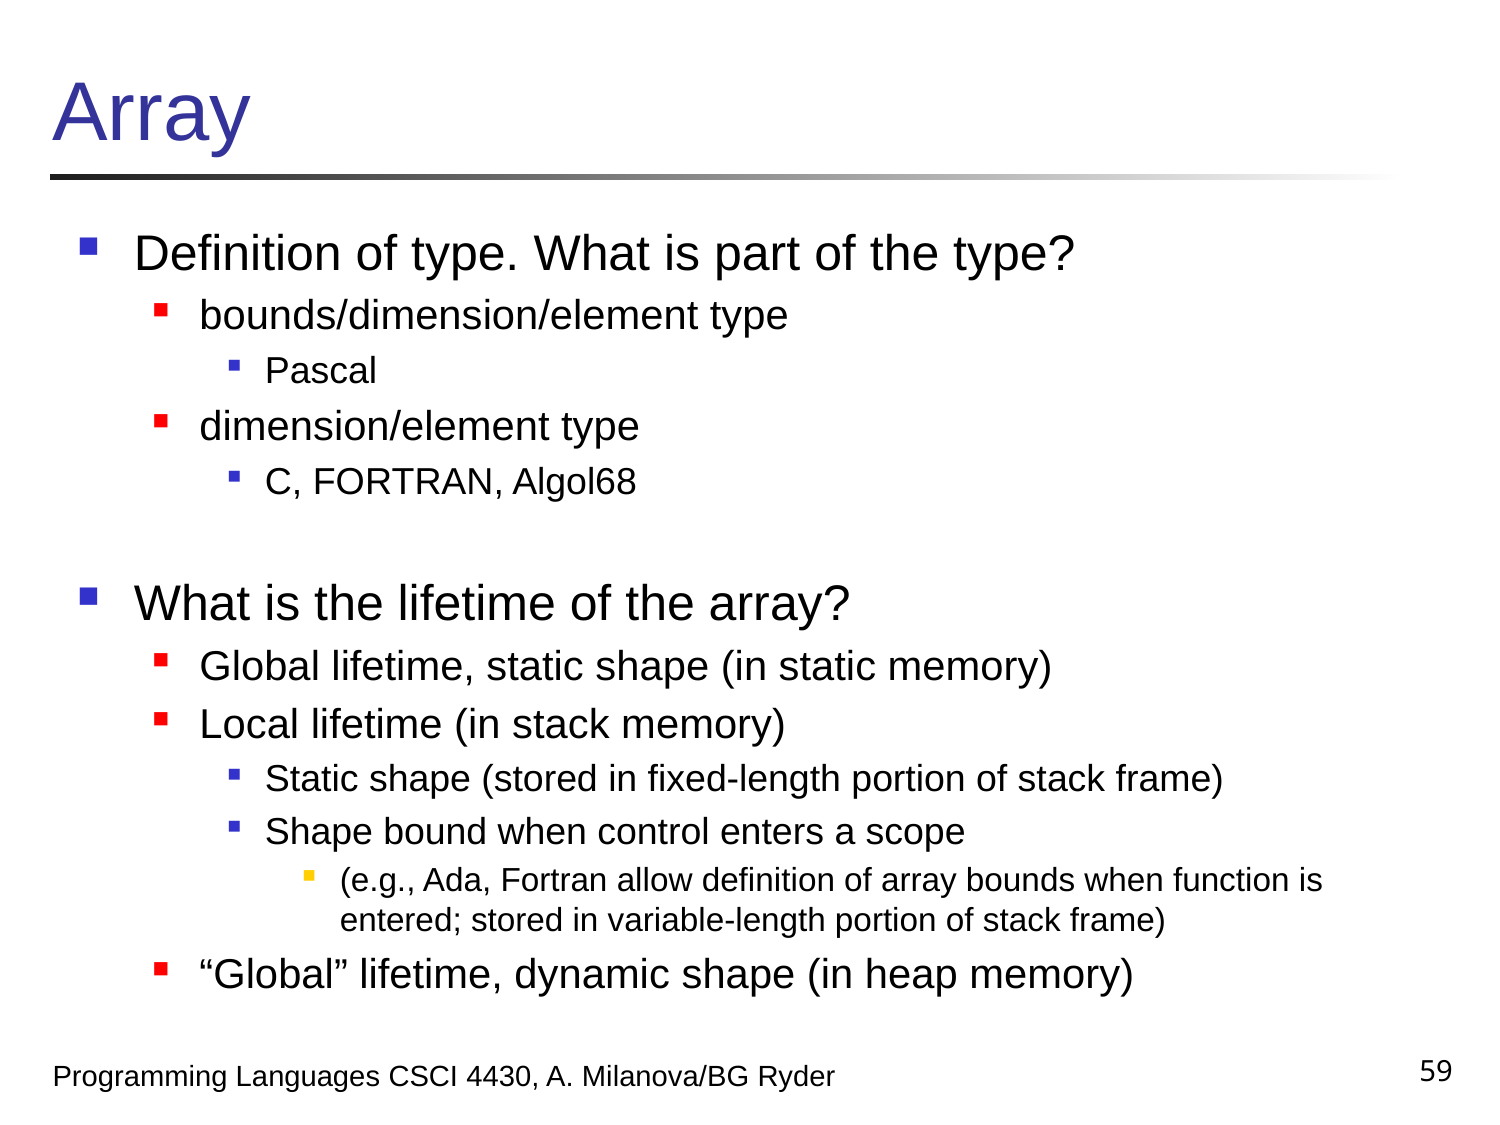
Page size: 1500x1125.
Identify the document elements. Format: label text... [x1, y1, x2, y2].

footer Programming Languages CSCI 4430, A. Milanova/BG Ryder [37, 1024, 951, 1101]
slide_number 59 [1154, 1023, 1468, 1100]
title Array [37, 0, 1466, 165]
list Definition of type. What is part of the type? bounds/dimension/element type Pascal dimension/element type C, FORTRAN, Algol68 What is the lifetime of the array? Global lifetime, static shape (in static memory) Local lifetime (in stack memory) Static shape (stored in fixed-length portion of stack frame) Shape bound when control enters a scope (e.g., Ada, Fortran allow definition of array bounds when function is entered; stored in variable-length portion of stack frame) “Global” lifetime, dynamic shape (in heap memory) [62, 212, 1463, 1025]
